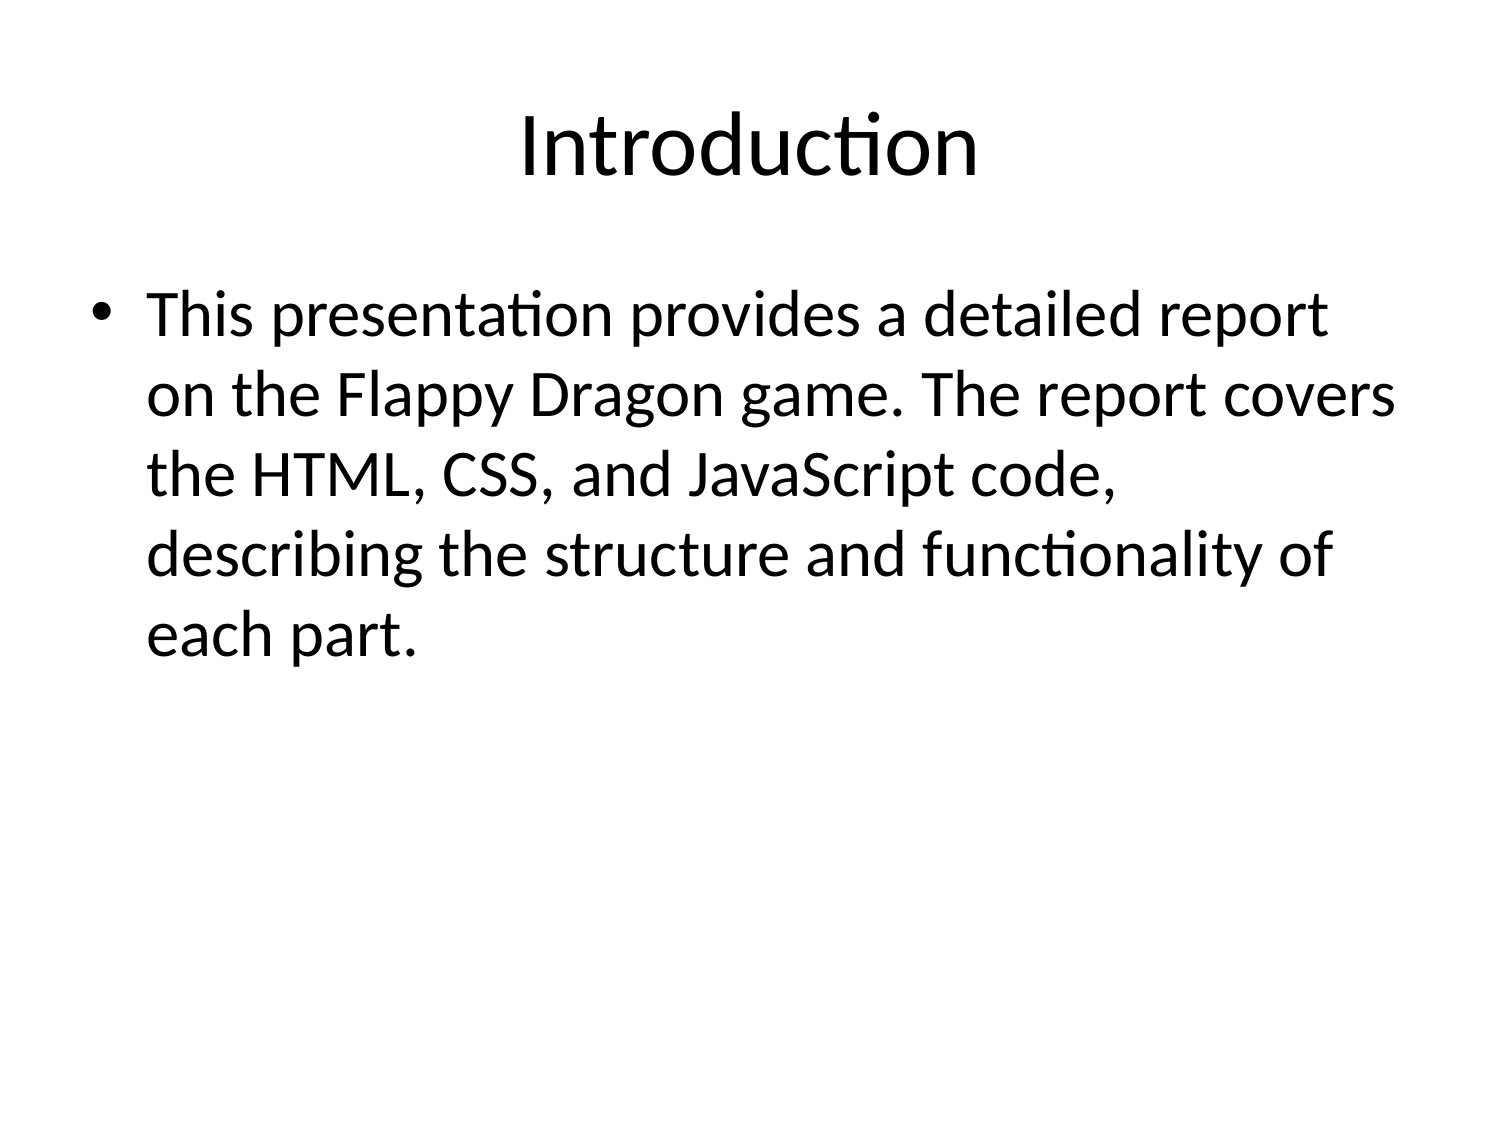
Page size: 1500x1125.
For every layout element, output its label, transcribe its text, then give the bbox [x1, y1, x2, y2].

title Introduction [75, 45, 1425, 233]
list This presentation provides a detailed report on the Flappy Dragon game. The report covers the HTML, CSS, and JavaScript code, describing the structure and functionality of each part. [75, 262, 1425, 1005]
